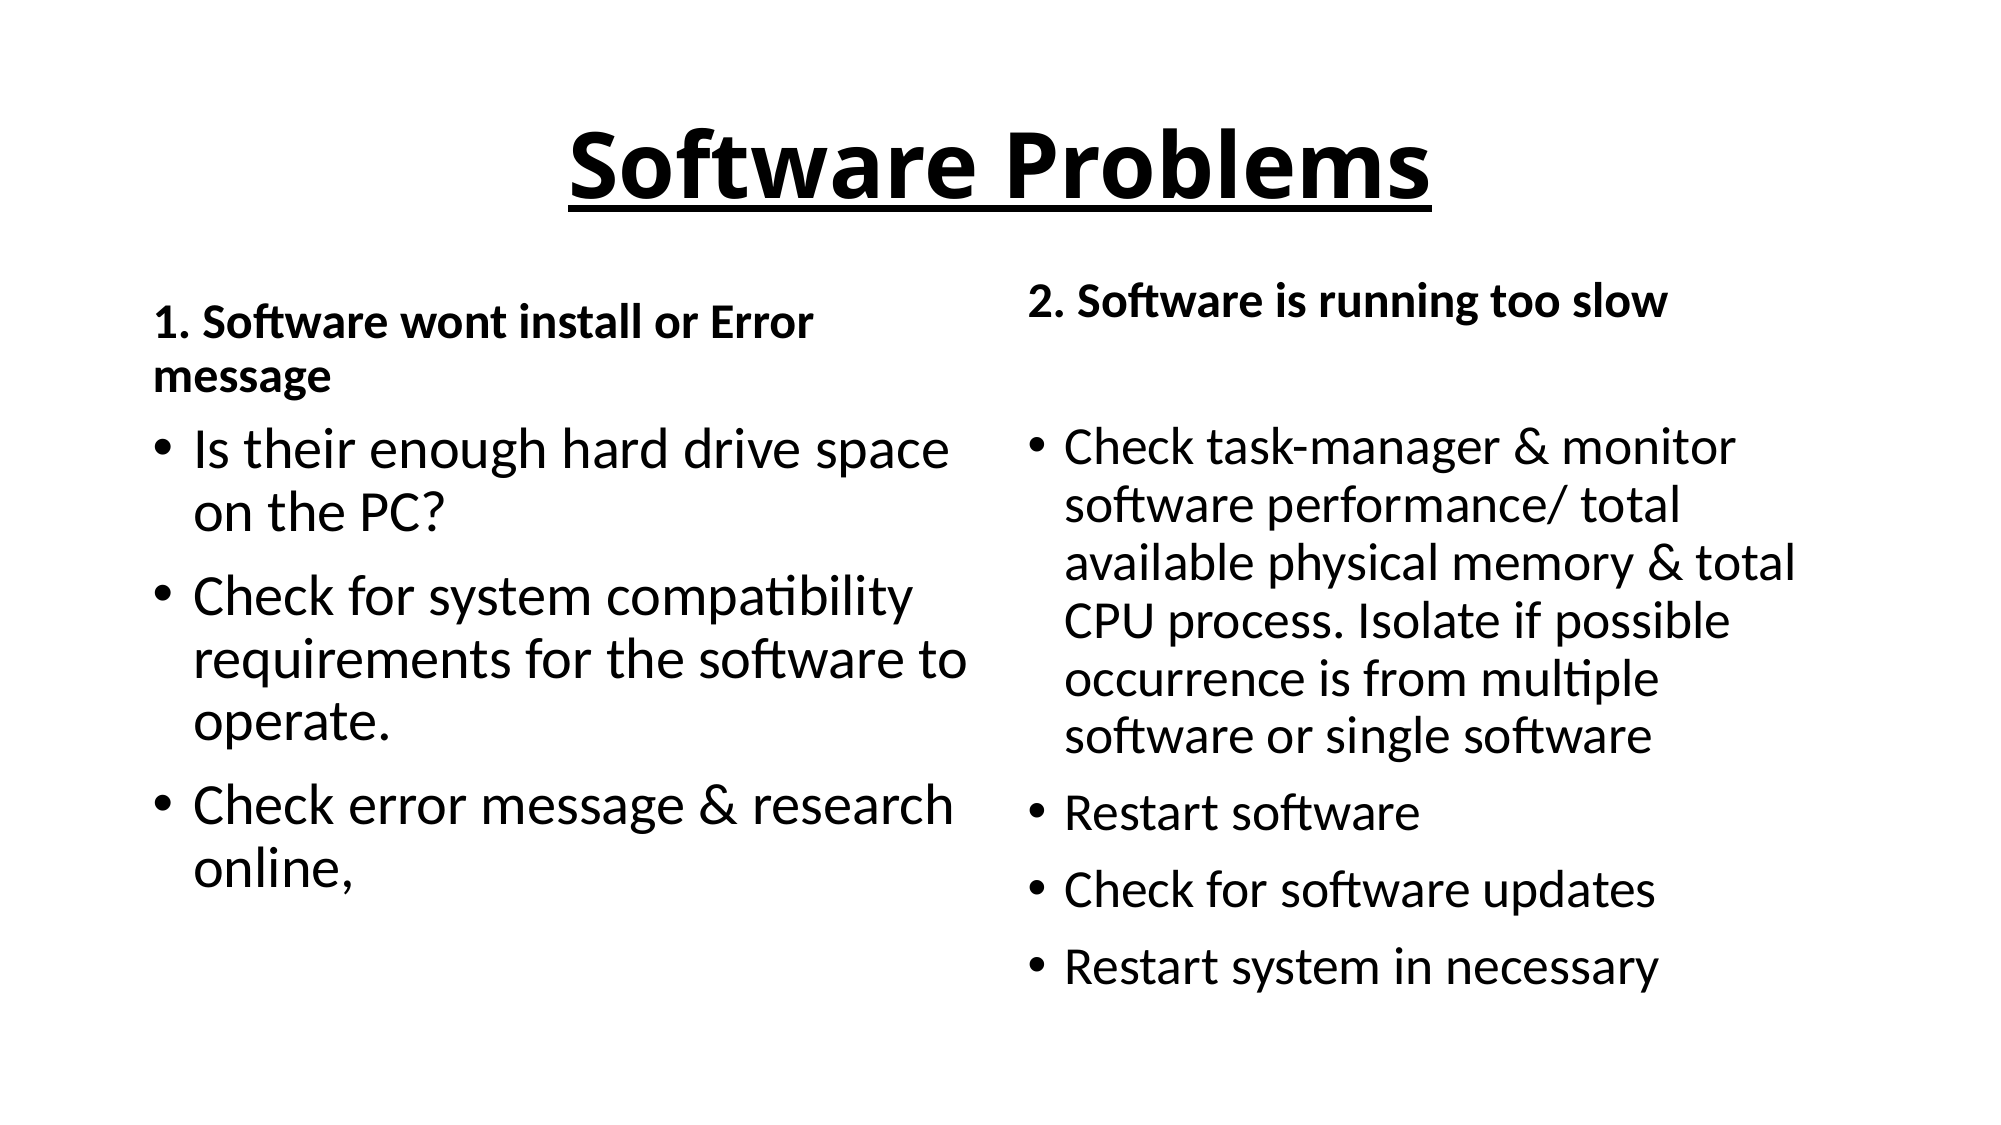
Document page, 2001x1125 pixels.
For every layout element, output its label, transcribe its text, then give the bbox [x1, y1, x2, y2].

list Is their enough hard drive space on the PC? Check for system compatibility requirements for the software to operate. Check error message & research online, [137, 410, 984, 1016]
list 1. Software wont install or Error message [137, 275, 984, 410]
title Software Problems [137, 59, 1863, 278]
list Check task-manager & monitor software performance/ total available physical memory & total CPU process. Isolate if possible occurrence is from multiple software or single software Restart software Check for software updates Restart system in necessary [1012, 410, 1863, 1016]
list 2. Software is running too slow [1012, 275, 1863, 410]
